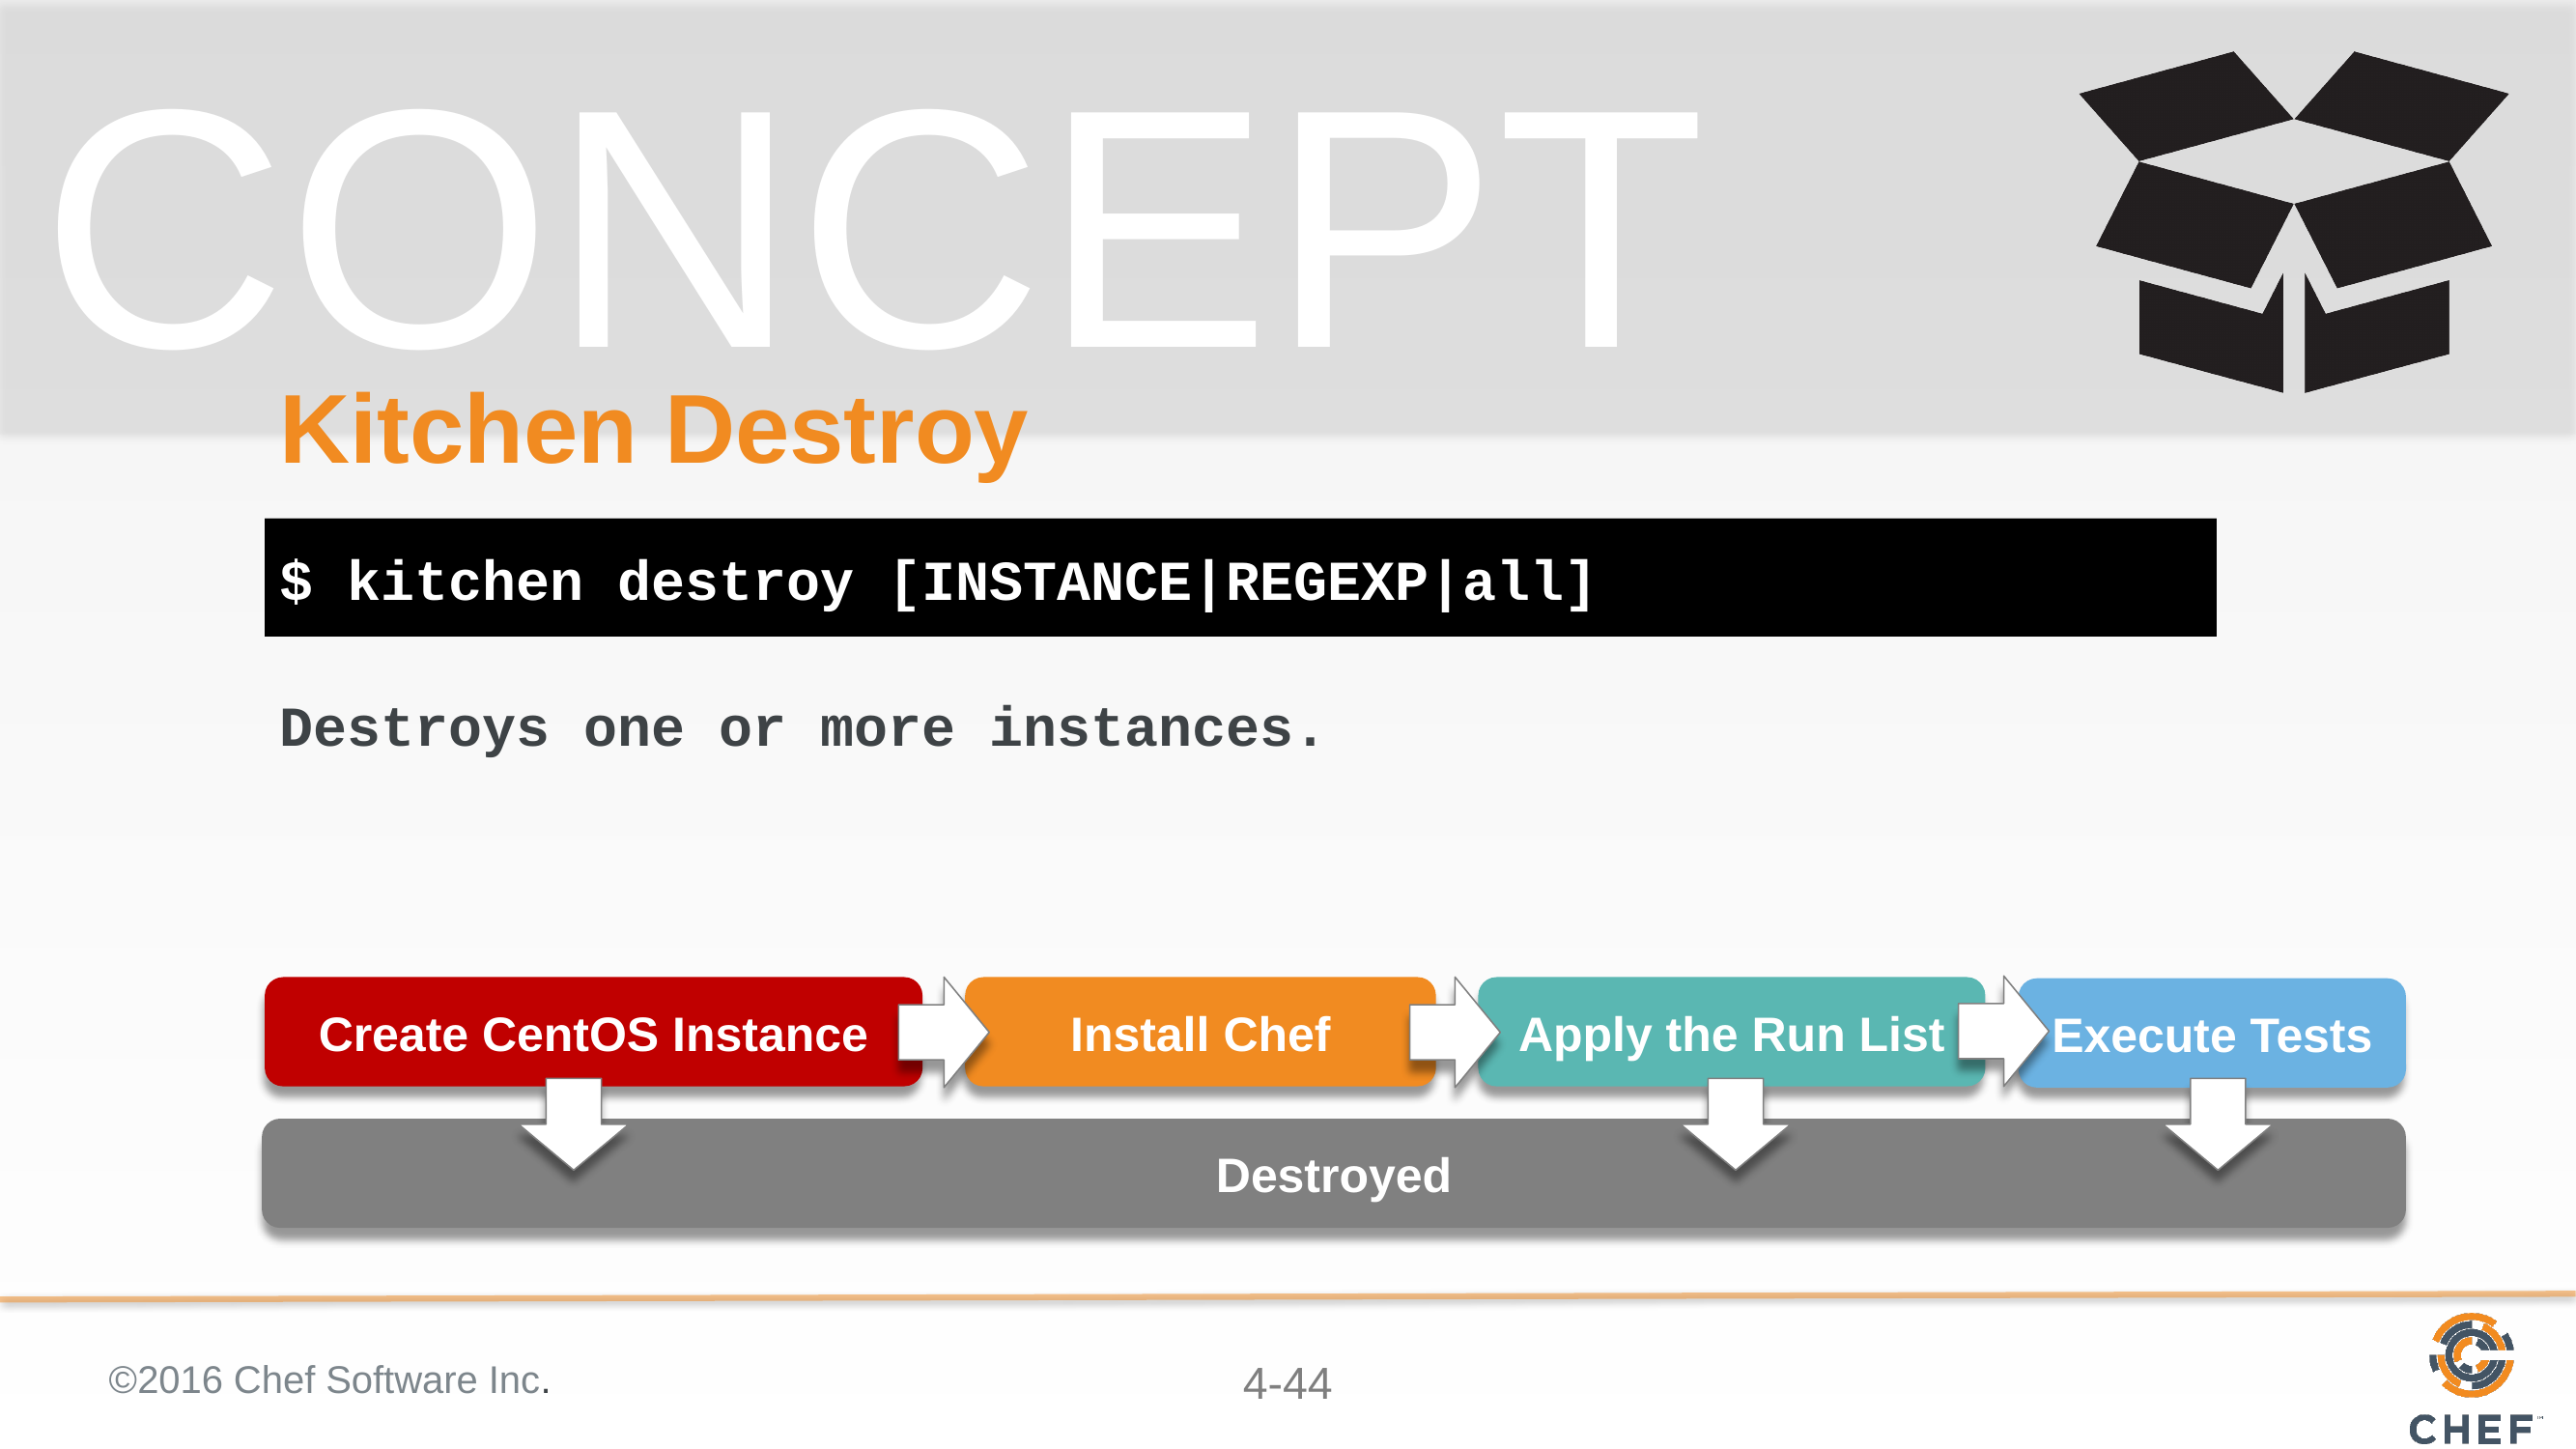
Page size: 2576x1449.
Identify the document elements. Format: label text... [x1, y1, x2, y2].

text_box Execute Tests [2018, 977, 2407, 1089]
text_box Install Chef [964, 976, 1437, 1088]
text_box [897, 976, 990, 1089]
subtitle $ kitchen destroy [INSTANCE|REGEXP|all] [265, 518, 2217, 637]
text_box Destroyed [261, 1125, 265, 1221]
picture [2399, 1297, 2551, 1449]
text_box [265, 1079, 1821, 1231]
text_box Create CentOS Instance [264, 990, 920, 1088]
text_box [518, 1077, 630, 1171]
text_box [1408, 976, 1501, 1089]
text_box [1680, 1077, 1792, 1171]
title Kitchen Destroy [265, 363, 2217, 499]
text_box Destroyed [1821, 1118, 2407, 1229]
text_box Destroys one or more instances. [265, 675, 2217, 1049]
picture [2079, 51, 2509, 399]
text_box [1957, 975, 2051, 1088]
text_box Apply the Run List [1477, 976, 1987, 1088]
text_box [2162, 1077, 2275, 1171]
